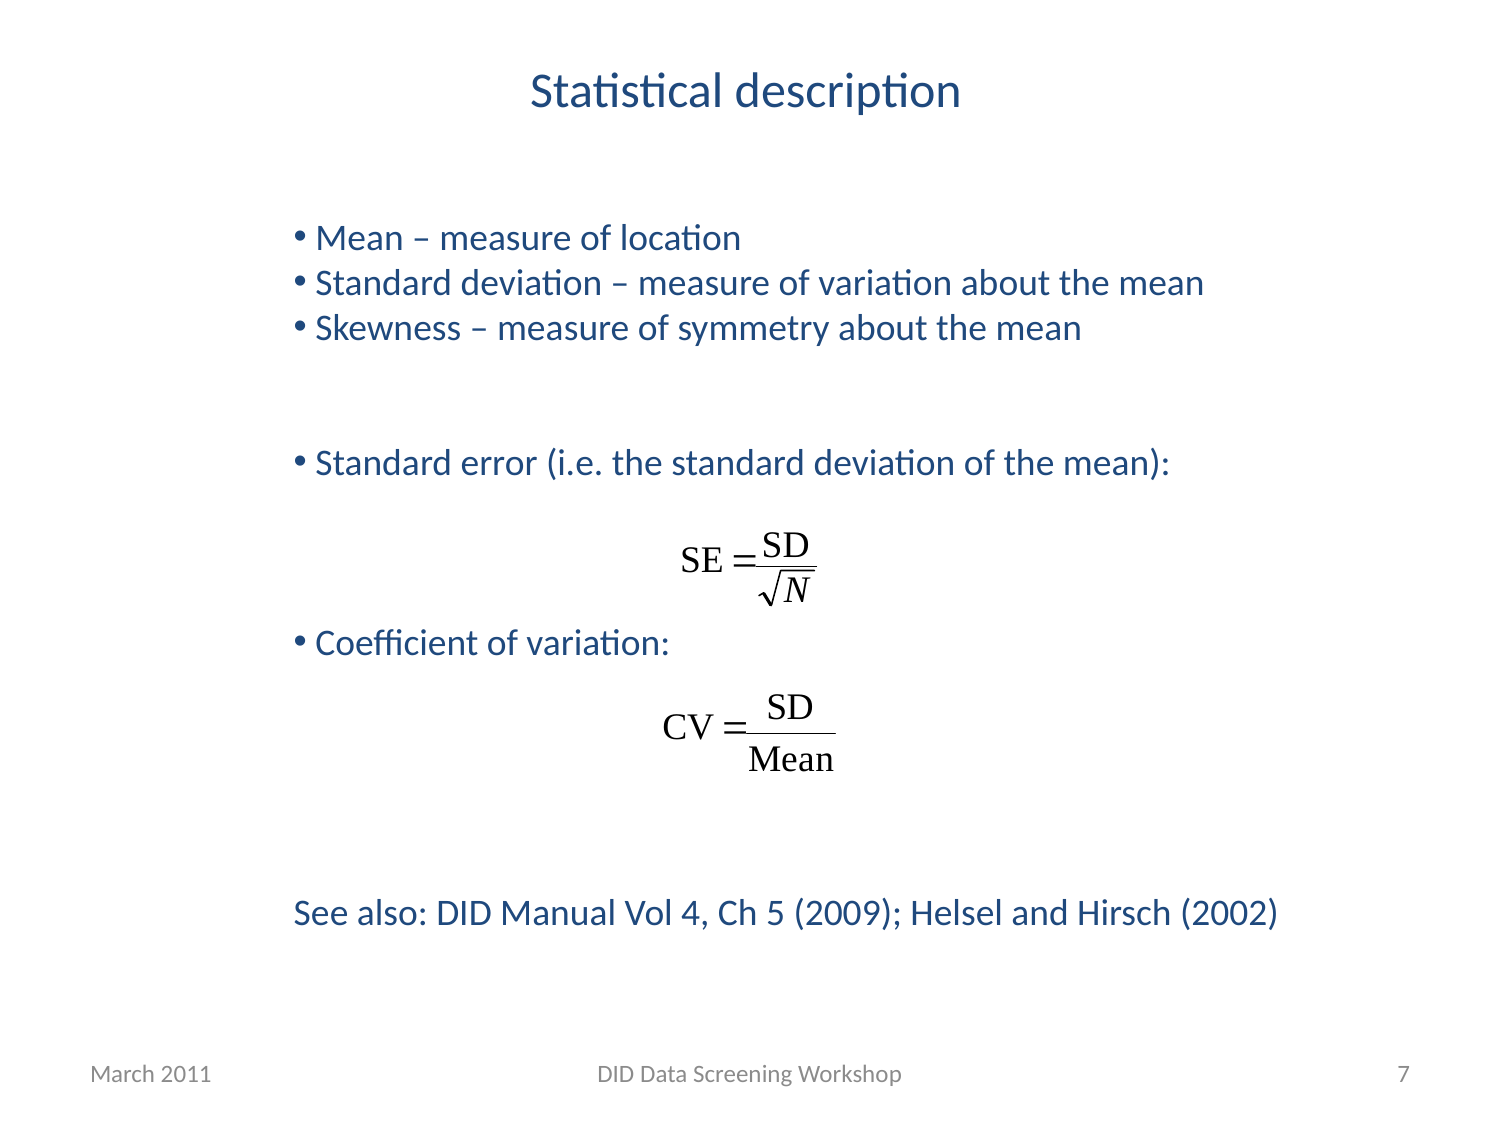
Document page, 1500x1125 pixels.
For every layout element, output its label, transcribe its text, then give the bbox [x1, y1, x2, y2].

text_box Statistical description [515, 49, 977, 125]
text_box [659, 687, 841, 778]
text_box Mean – measure of location Standard deviation – measure of variation about the mean Skewness – measure of symmetry about the mean Standard error (i.e. the standard deviation of the mean): Coefficient of variation: See also: DID Manual Vol 4, Ch 5 (2009); Helsel and Hirsch (2002) [278, 205, 1295, 941]
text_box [677, 526, 823, 613]
footer DID Data Screening Workshop [512, 1042, 988, 1103]
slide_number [75, 1042, 425, 1103]
slide_number 7 [1074, 1042, 1425, 1103]
